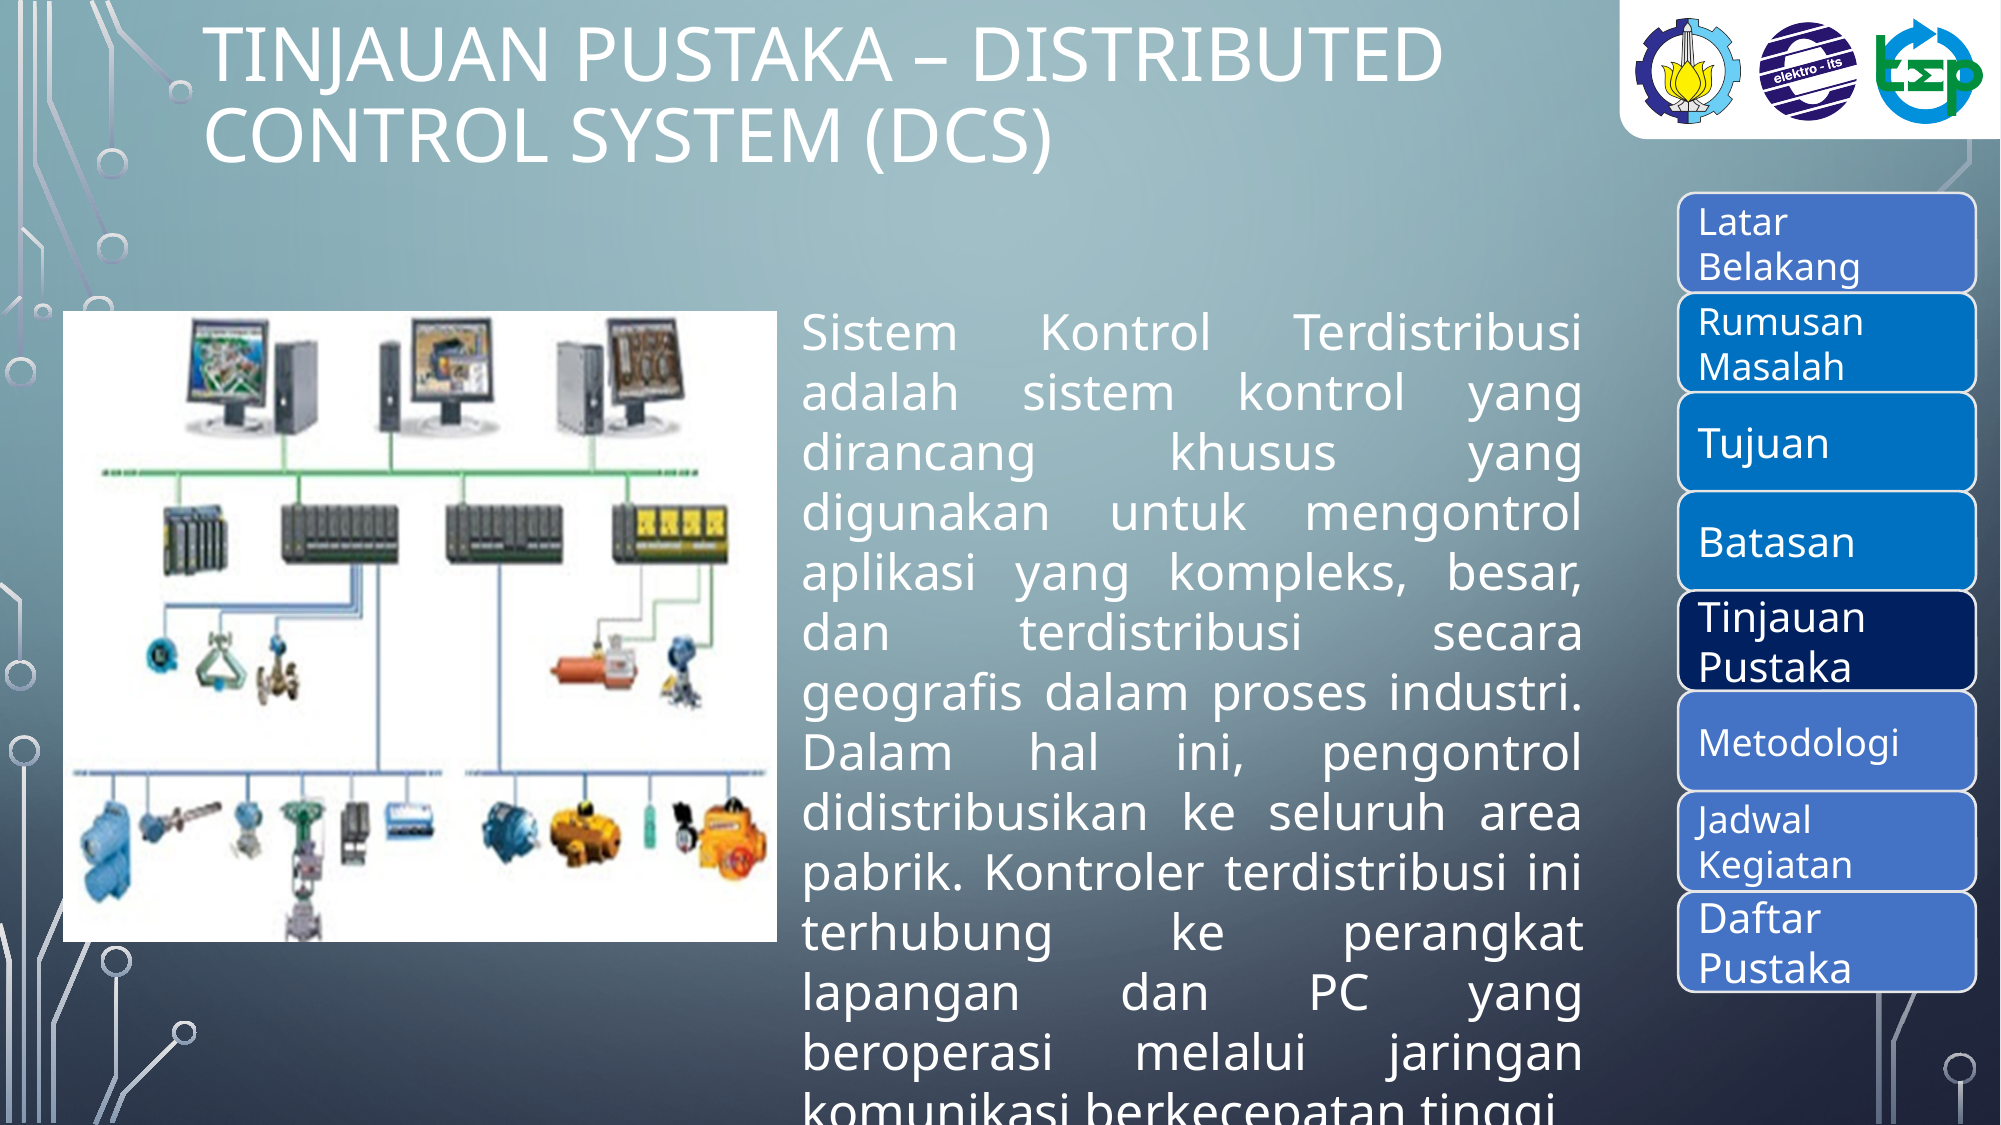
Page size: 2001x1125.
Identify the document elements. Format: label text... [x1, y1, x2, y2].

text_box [1677, 192, 1977, 993]
title Tinjauan Pustaka – Distributed Control System (DCS) [187, 86, 1521, 280]
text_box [1619, 0, 2000, 140]
text_box Sistem Kontrol Terdistribusi adalah sistem kontrol yang dirancang khusus yang digunakan untuk mengontrol aplikasi yang kompleks, besar, dan terdistribusi secara geografis dalam proses industri. Dalam hal ini, pengontrol didistribusikan ke seluruh area pabrik. Kontroler terdistribusi ini terhubung ke perangkat lapangan dan PC yang beroperasi melalui jaringan komunikasi berkecepatan tinggi [786, 292, 1600, 1125]
picture [62, 311, 778, 943]
